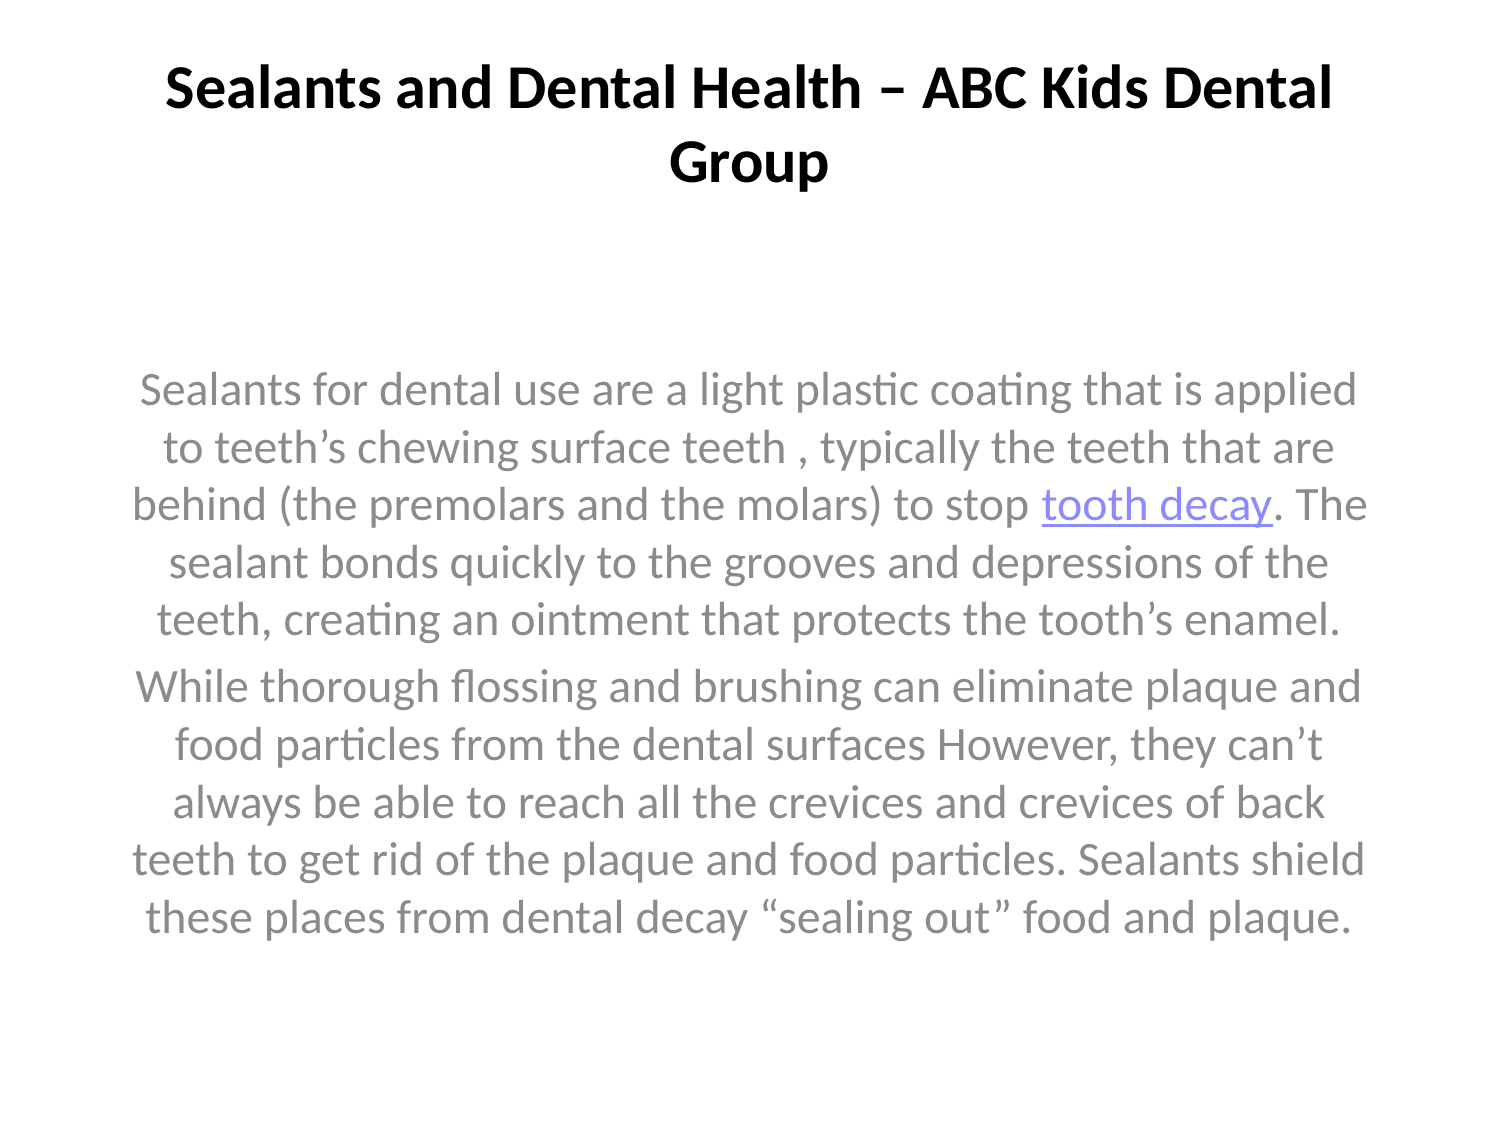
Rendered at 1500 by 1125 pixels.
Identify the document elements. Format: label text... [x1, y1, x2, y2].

title Sealants and Dental Health – ABC Kids Dental Group [112, 37, 1388, 279]
subtitle Sealants for dental use are a light plastic coating that is applied to teeth’s chewing surface teeth , typically the teeth that are behind (the premolars and the molars) to stop tooth decay. The sealant bonds quickly to the grooves and depressions of the teeth, creating an ointment that protects the tooth’s enamel. While thorough flossing and brushing can eliminate plaque and food particles from the dental surfaces However, they can’t always be able to reach all the crevices and crevices of back teeth to get rid of the plaque and food particles. Sealants shield these places from dental decay “sealing out” food and plaque. [112, 350, 1388, 1063]
